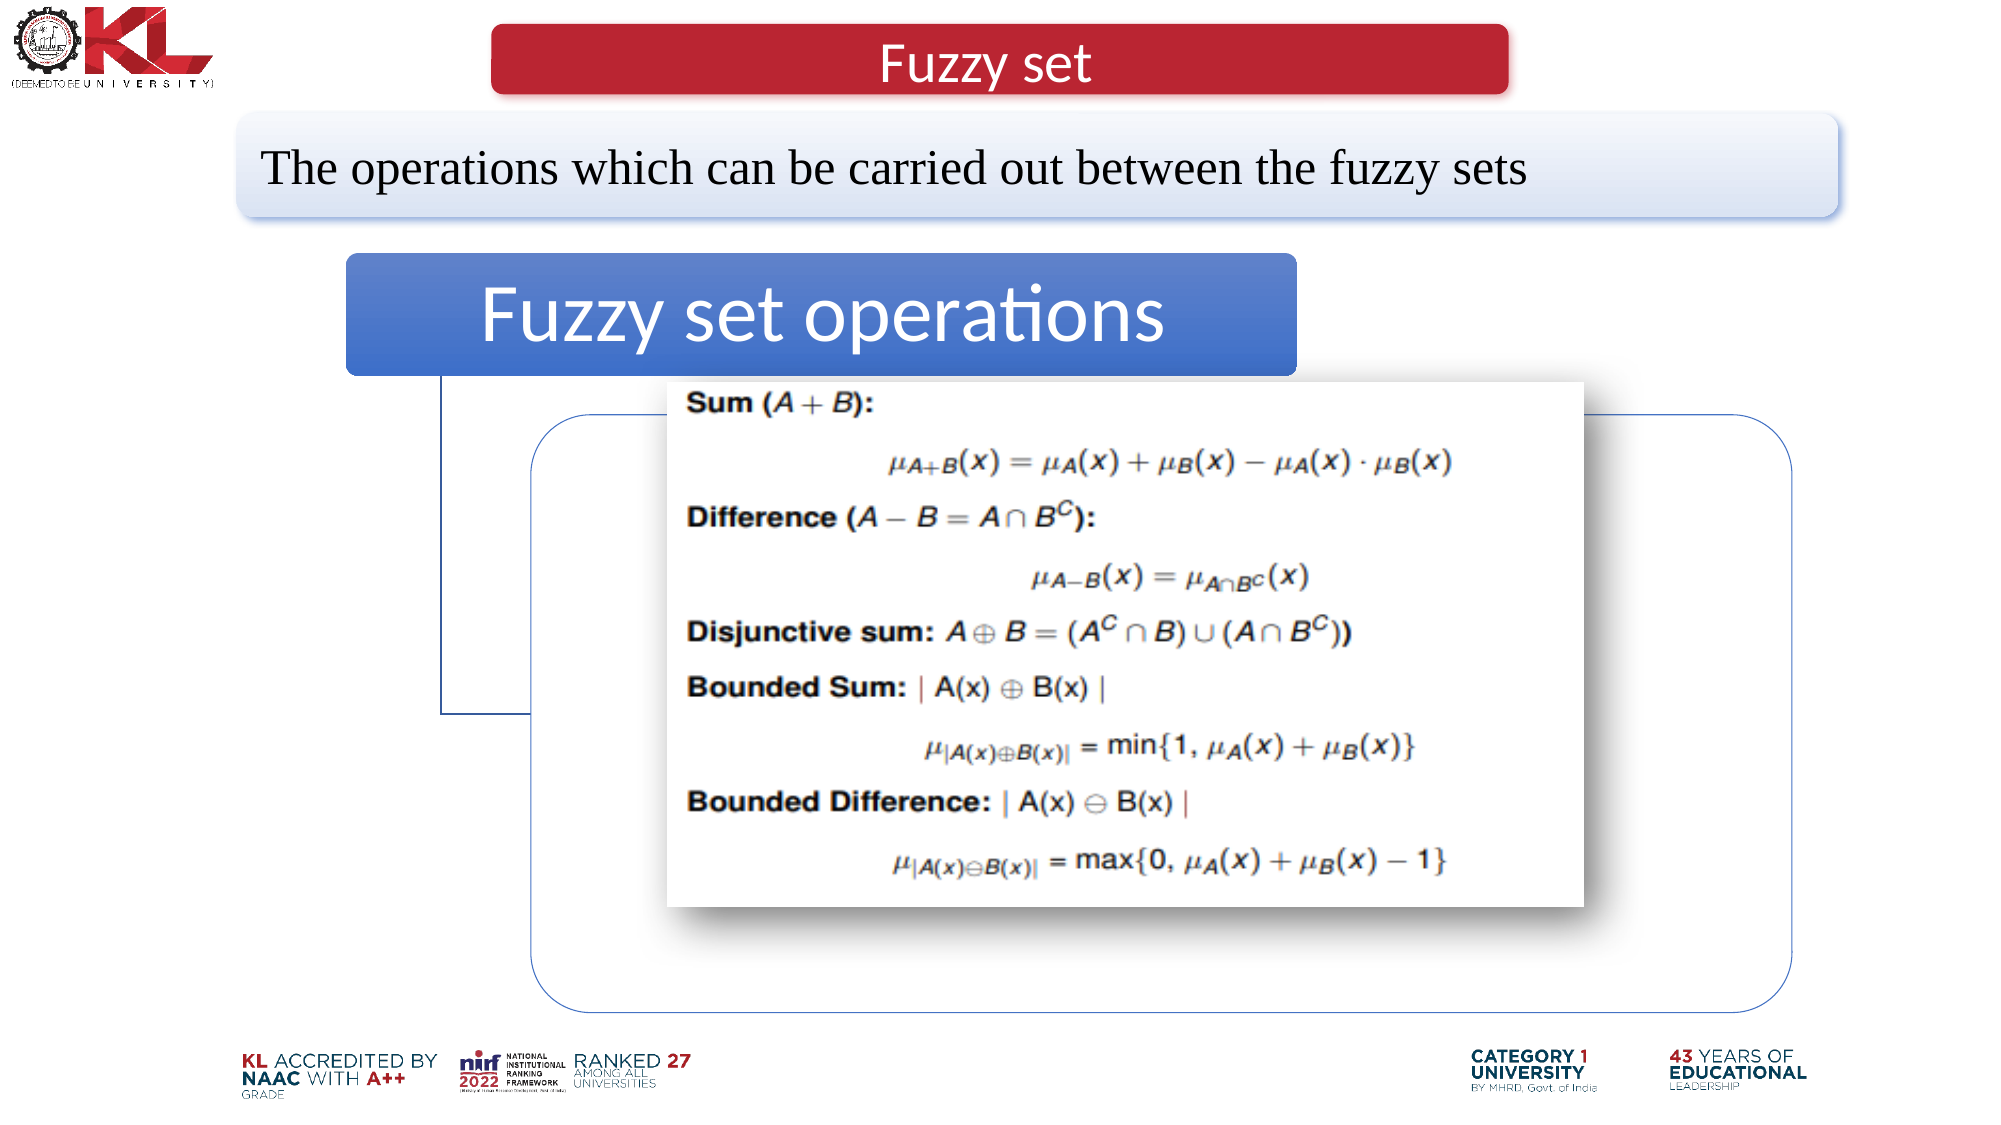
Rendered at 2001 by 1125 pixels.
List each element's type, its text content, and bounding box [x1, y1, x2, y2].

picture [1447, 1045, 1814, 1101]
text_box Fuzzy set [490, 22, 1510, 96]
picture [238, 1045, 716, 1103]
text_box The operations which can be carried out between the fuzzy sets [235, 112, 1840, 218]
picture [667, 382, 1584, 908]
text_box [345, 183, 1798, 1074]
picture [12, 5, 213, 88]
